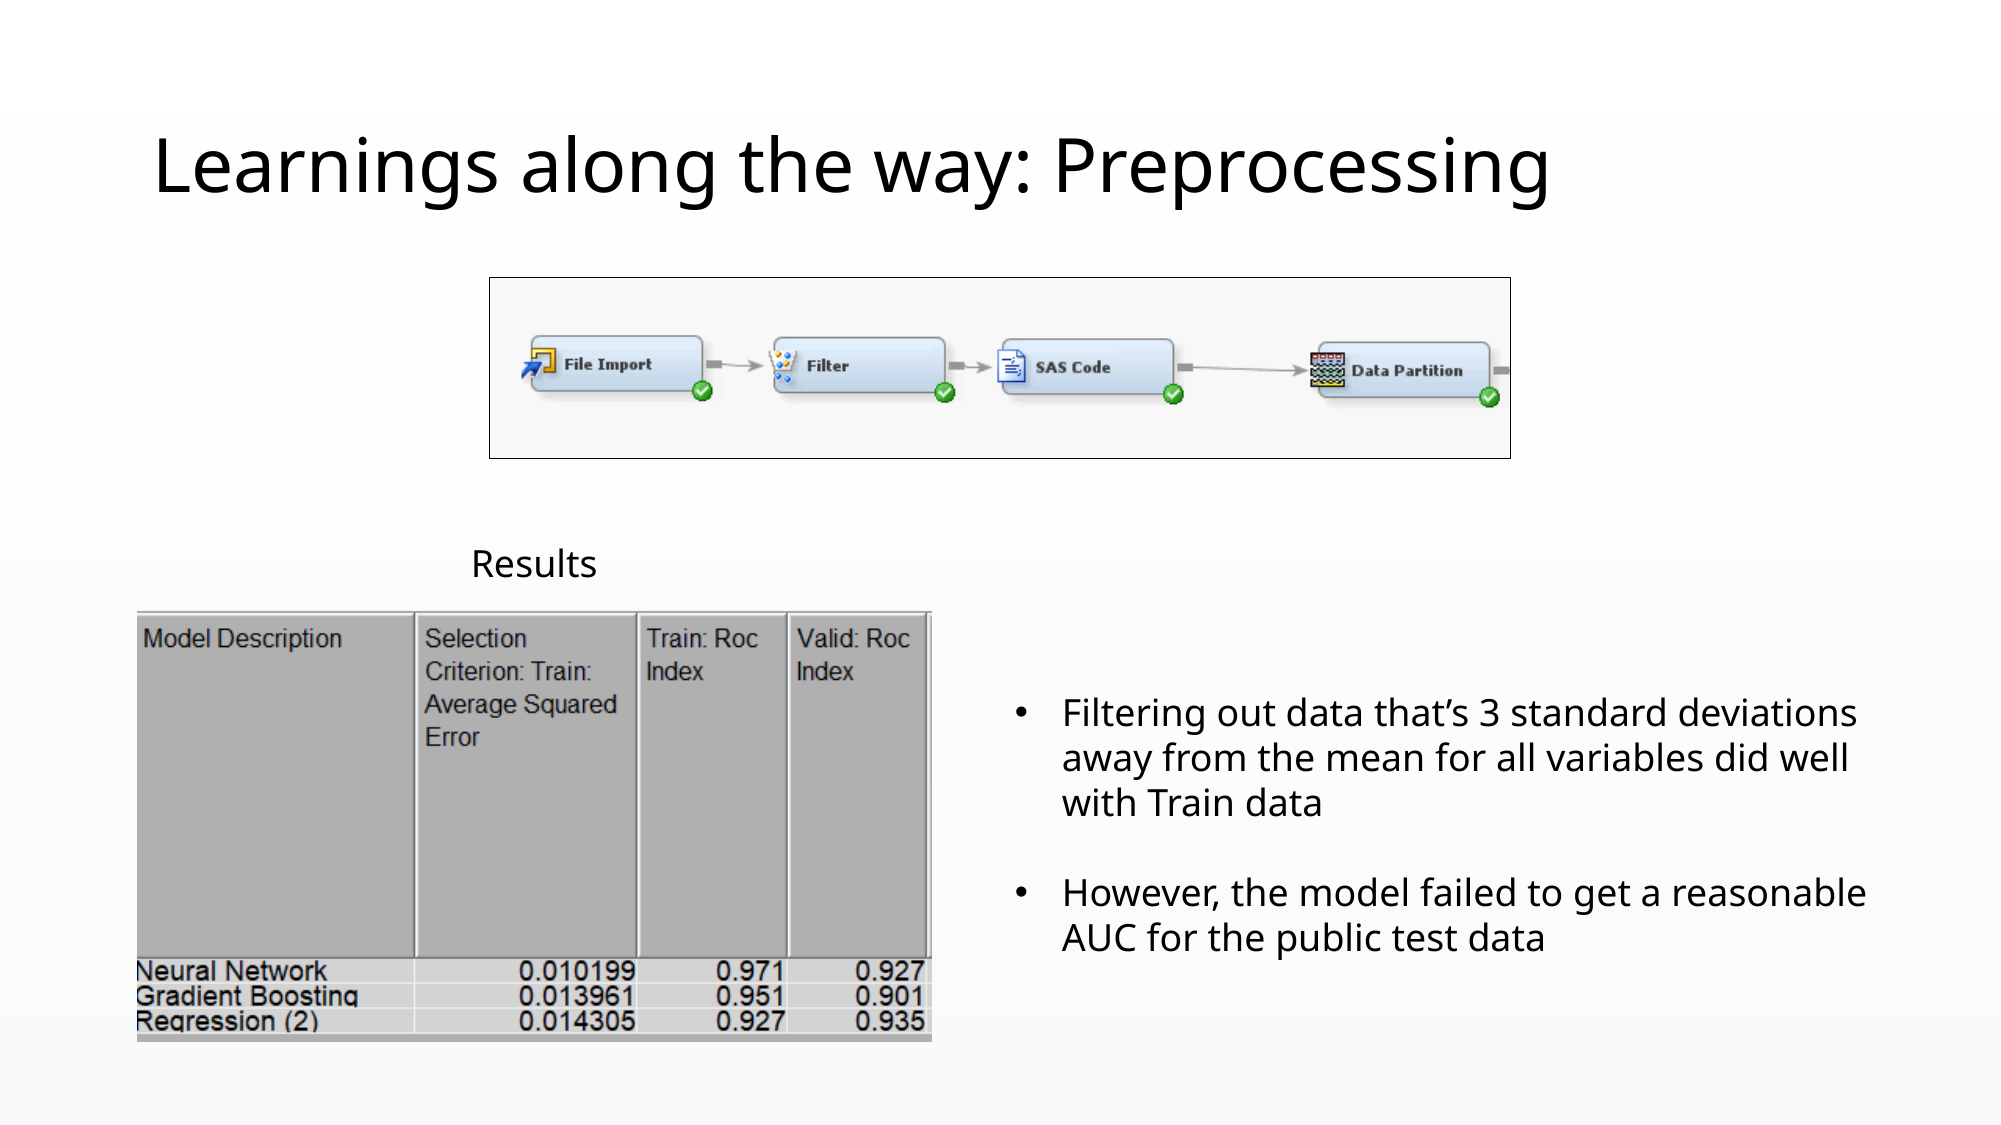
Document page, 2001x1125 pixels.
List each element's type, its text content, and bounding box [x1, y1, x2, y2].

text_box Filtering out data that’s 3 standard deviations away from the mean for all variables did well with Train data However, the model failed to get a reasonable AUC for the public test data [999, 681, 1910, 967]
picture [137, 610, 932, 1042]
picture [489, 277, 1511, 459]
text_box Results [79, 532, 990, 593]
title Learnings along the way: Preprocessing [137, 59, 1863, 278]
